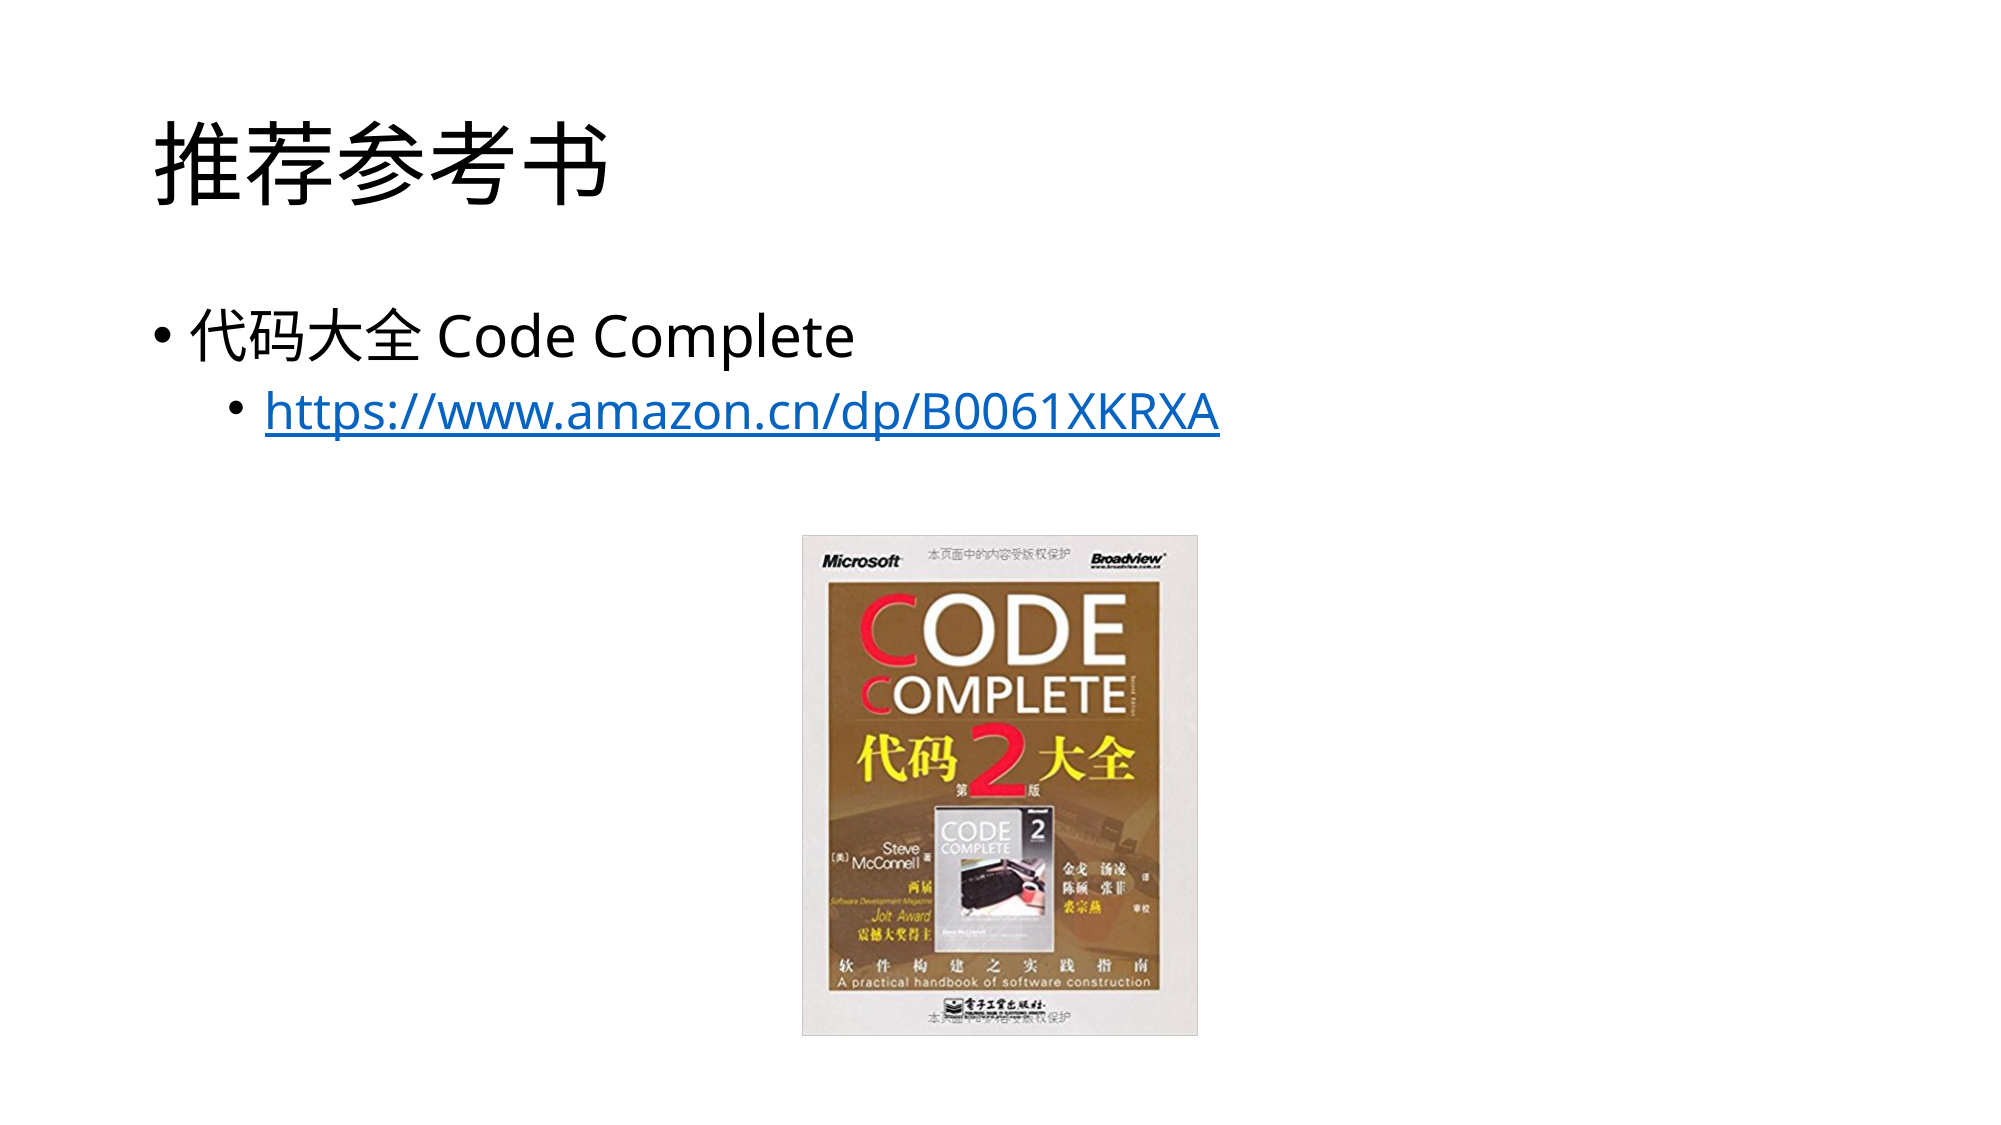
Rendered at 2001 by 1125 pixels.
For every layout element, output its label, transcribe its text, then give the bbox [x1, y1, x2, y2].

title 推荐参考书 [137, 59, 1863, 278]
list 代码大全Code Complete https://www.amazon.cn/dp/B0061XKRXA [137, 299, 1863, 1014]
picture [802, 535, 1198, 1036]
